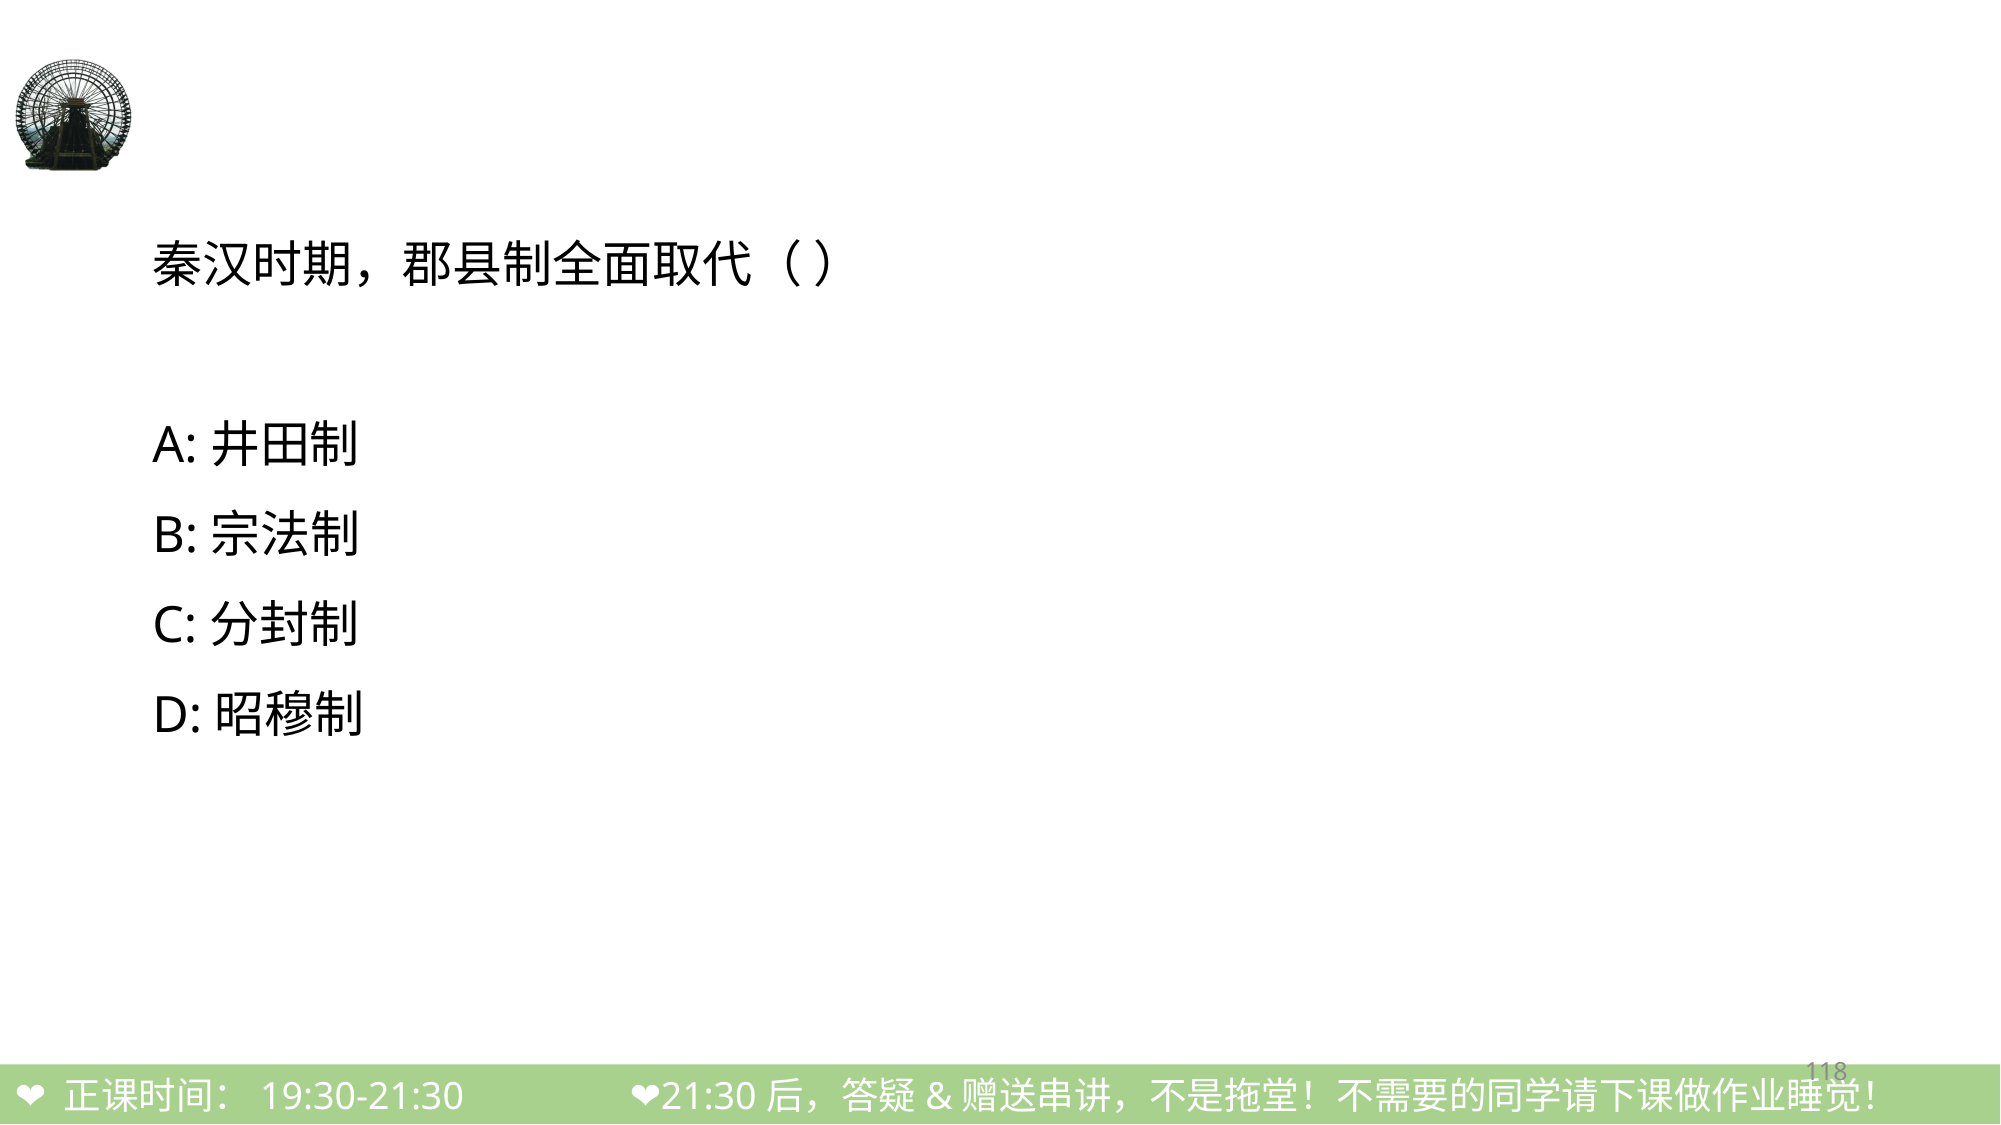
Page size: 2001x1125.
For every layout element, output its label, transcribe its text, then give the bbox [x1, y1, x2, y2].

list 秦汉时期，郡县制全面取代（ ） A:井田制 B:宗法制 C:分封制 D:昭穆制 [137, 195, 1863, 1014]
slide_number 118 [1412, 1042, 1863, 1103]
picture [6, 58, 138, 181]
